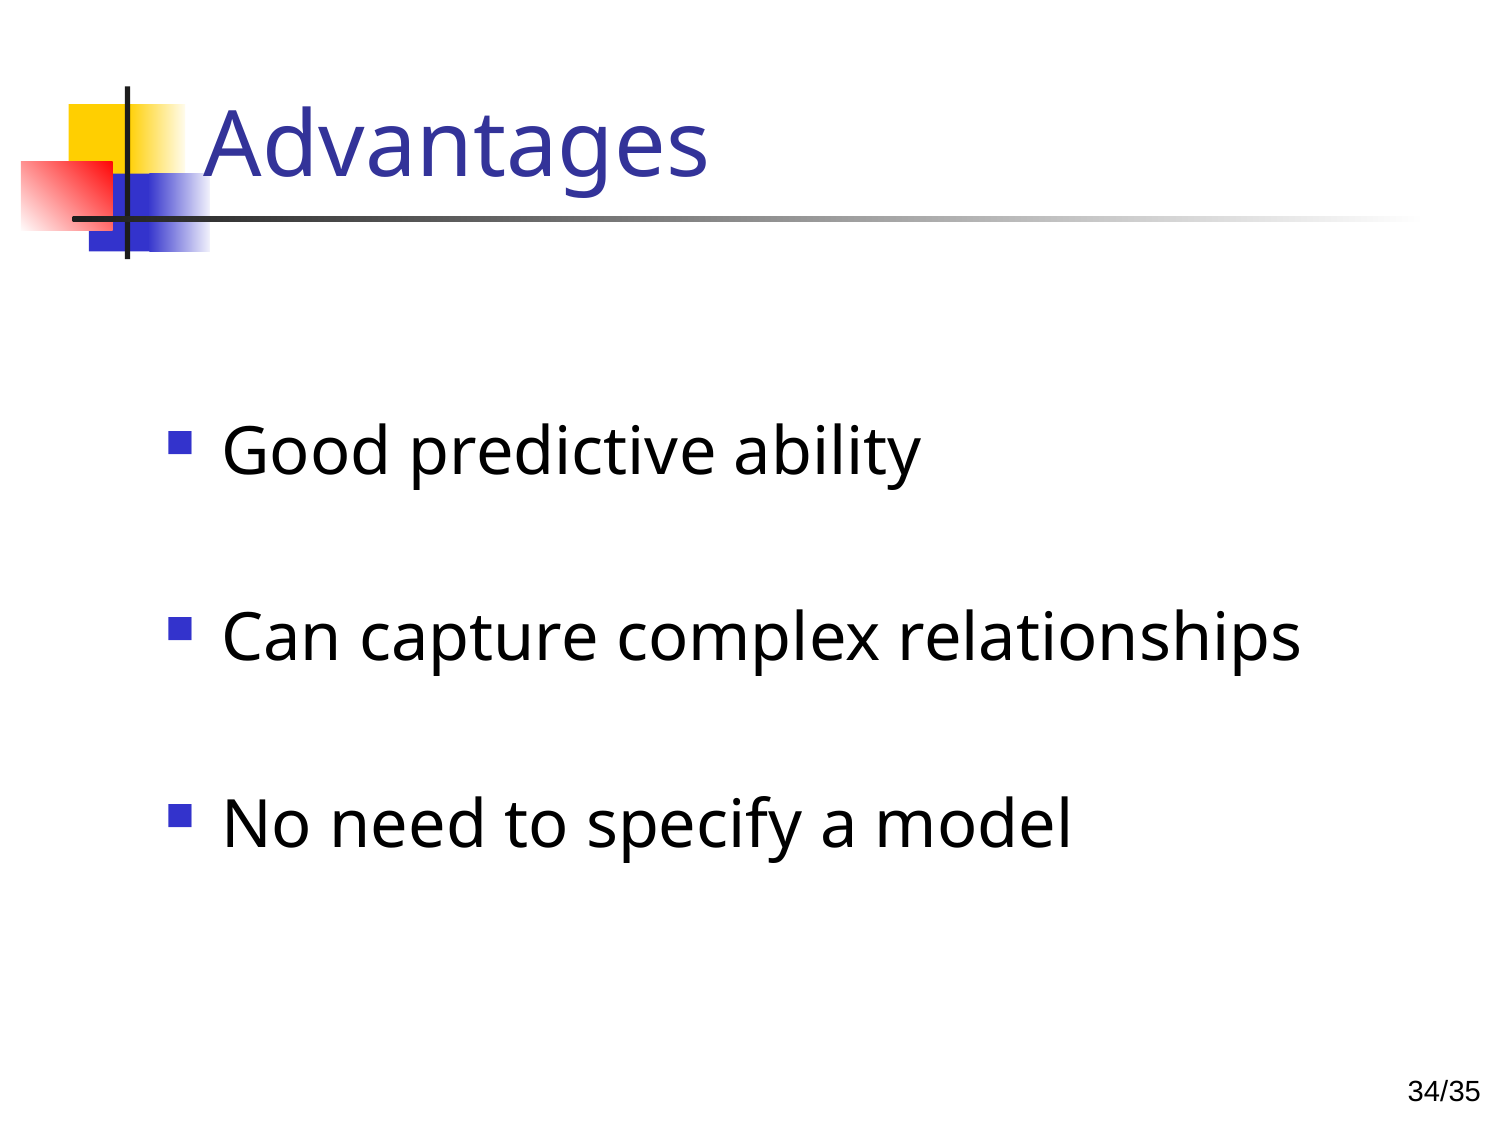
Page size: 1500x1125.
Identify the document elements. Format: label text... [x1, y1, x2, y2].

slide_number 33/35 [1183, 1039, 1497, 1116]
list Good predictive ability Can capture complex relationships No need to specify a model [150, 399, 1425, 988]
title Advantages [188, 35, 1468, 203]
